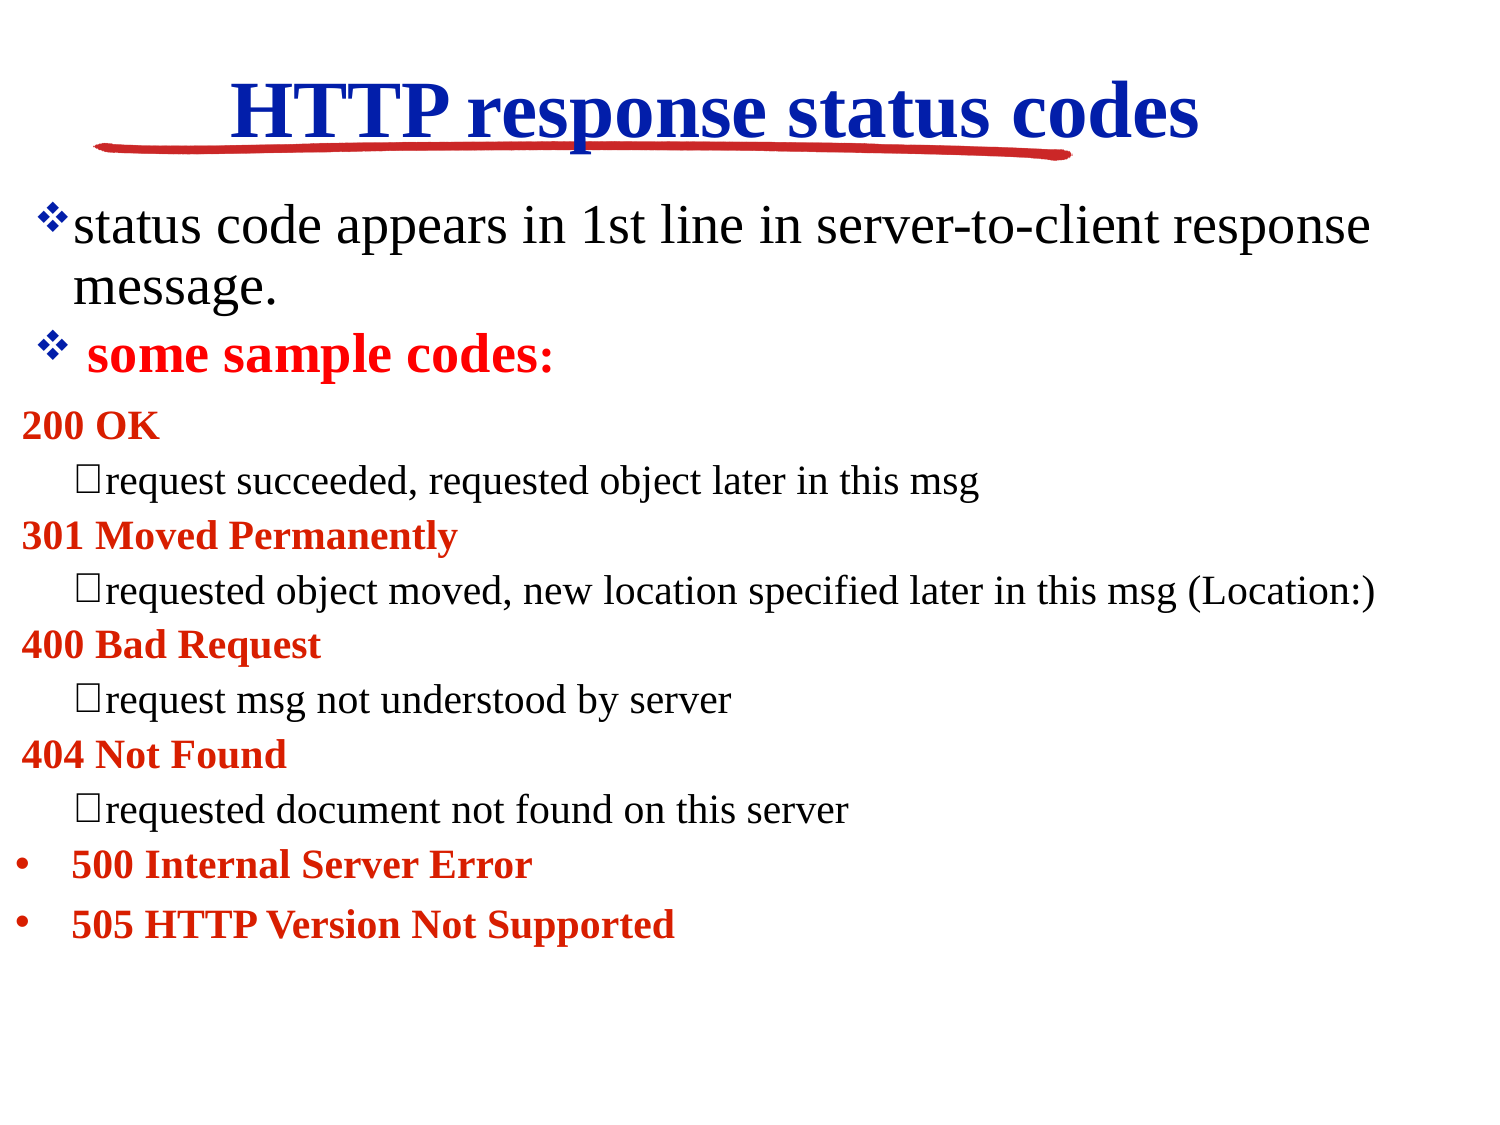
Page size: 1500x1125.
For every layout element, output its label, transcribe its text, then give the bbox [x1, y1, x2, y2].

text_box status code appears in 1st line in server-to-client response message. some sample codes: [29, 195, 1479, 385]
title HTTP response status codes [78, 0, 1353, 195]
picture [89, 136, 1084, 166]
list 200 OK request succeeded, requested object later in this msg 301 Moved Permanently requested object moved, new location specified later in this msg (Location:) 400 Bad Request request msg not understood by server 404 Not Found requested document not found on this server 500 Internal Server Error 505 HTTP Version Not Supported [0, 394, 1463, 1125]
